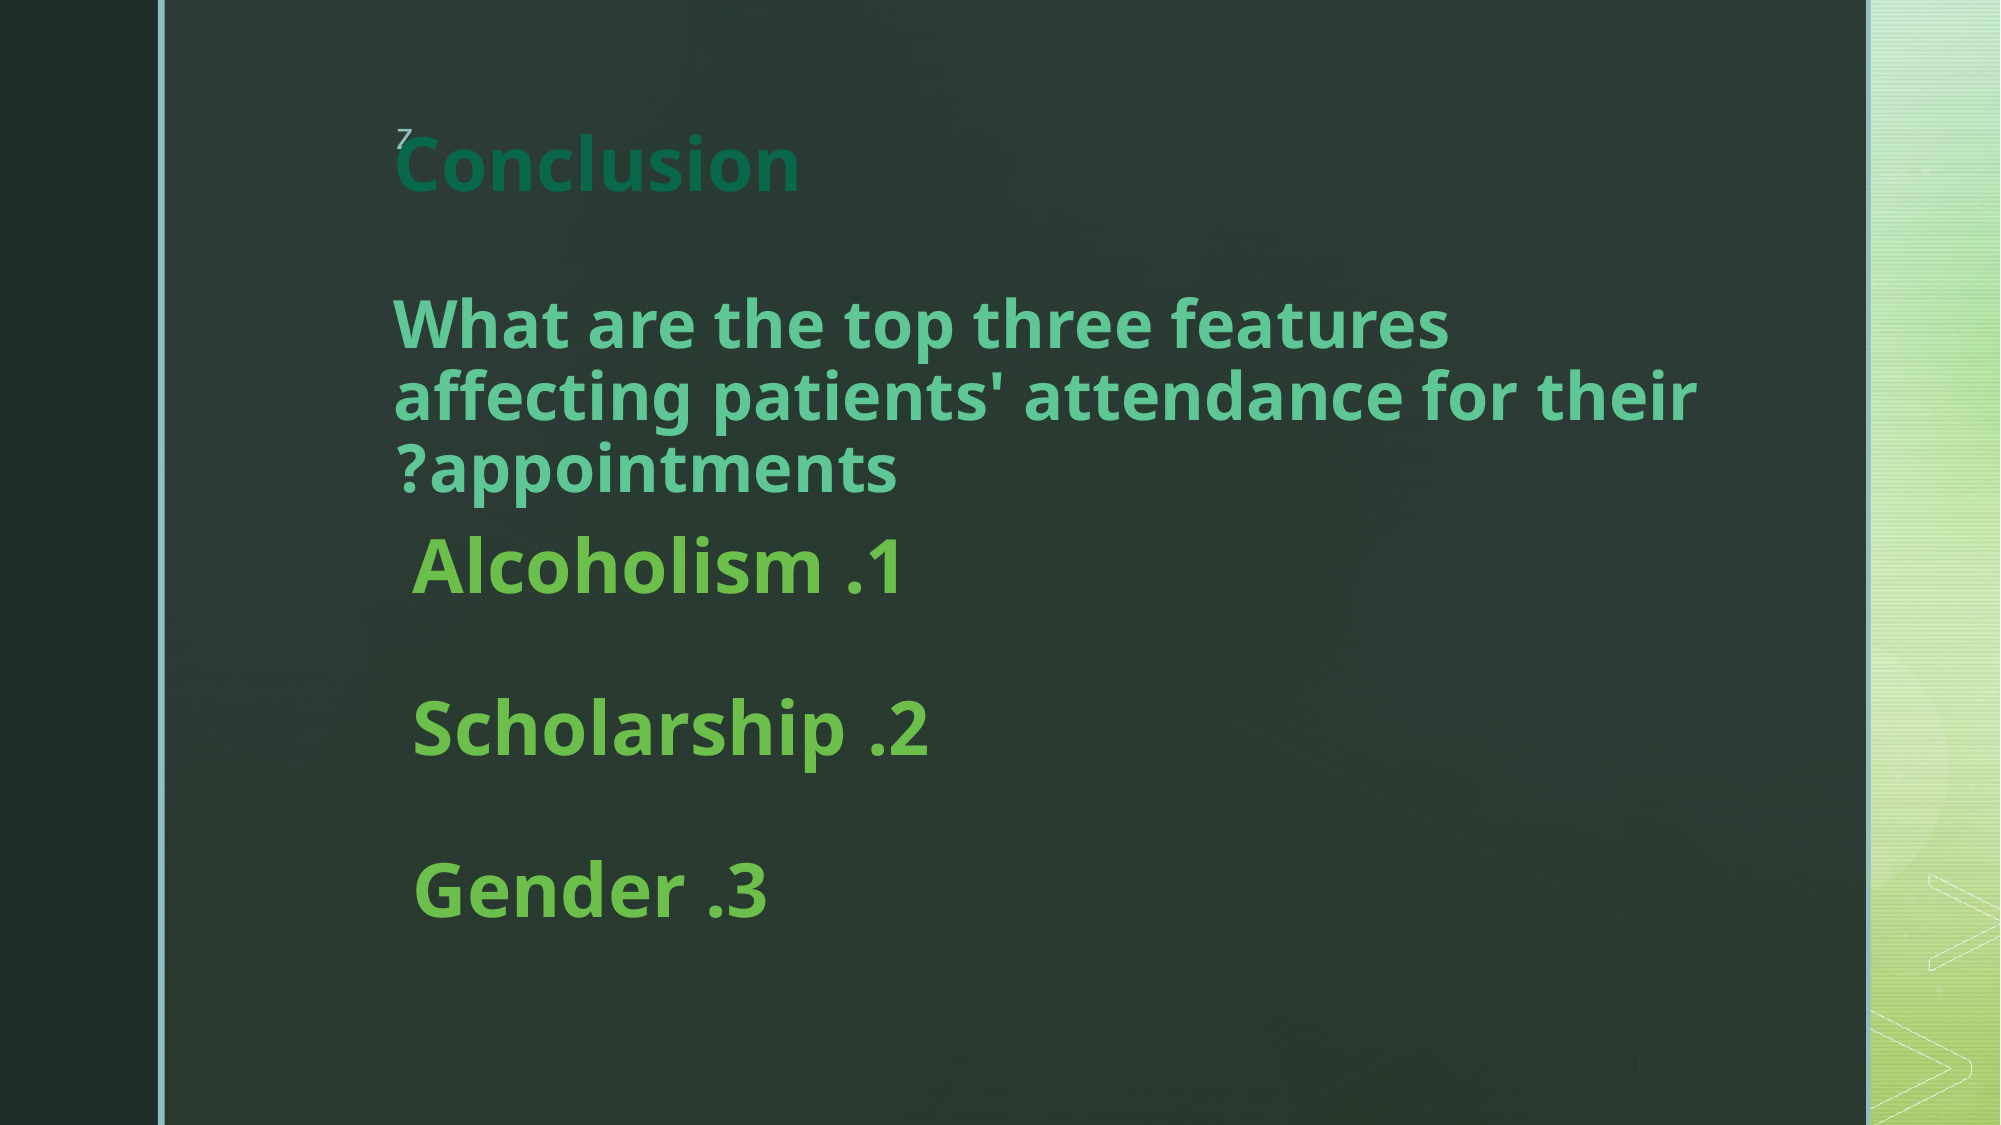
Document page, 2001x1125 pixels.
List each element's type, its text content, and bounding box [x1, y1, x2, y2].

picture [1871, 0, 2001, 1125]
text_box 1. Alcoholism 2. Scholarship 3. Gender [378, 522, 1577, 967]
title Conclusion [378, 119, 1085, 283]
text_box What are the top three features affecting patients' attendance for their appointments? [378, 283, 1755, 522]
